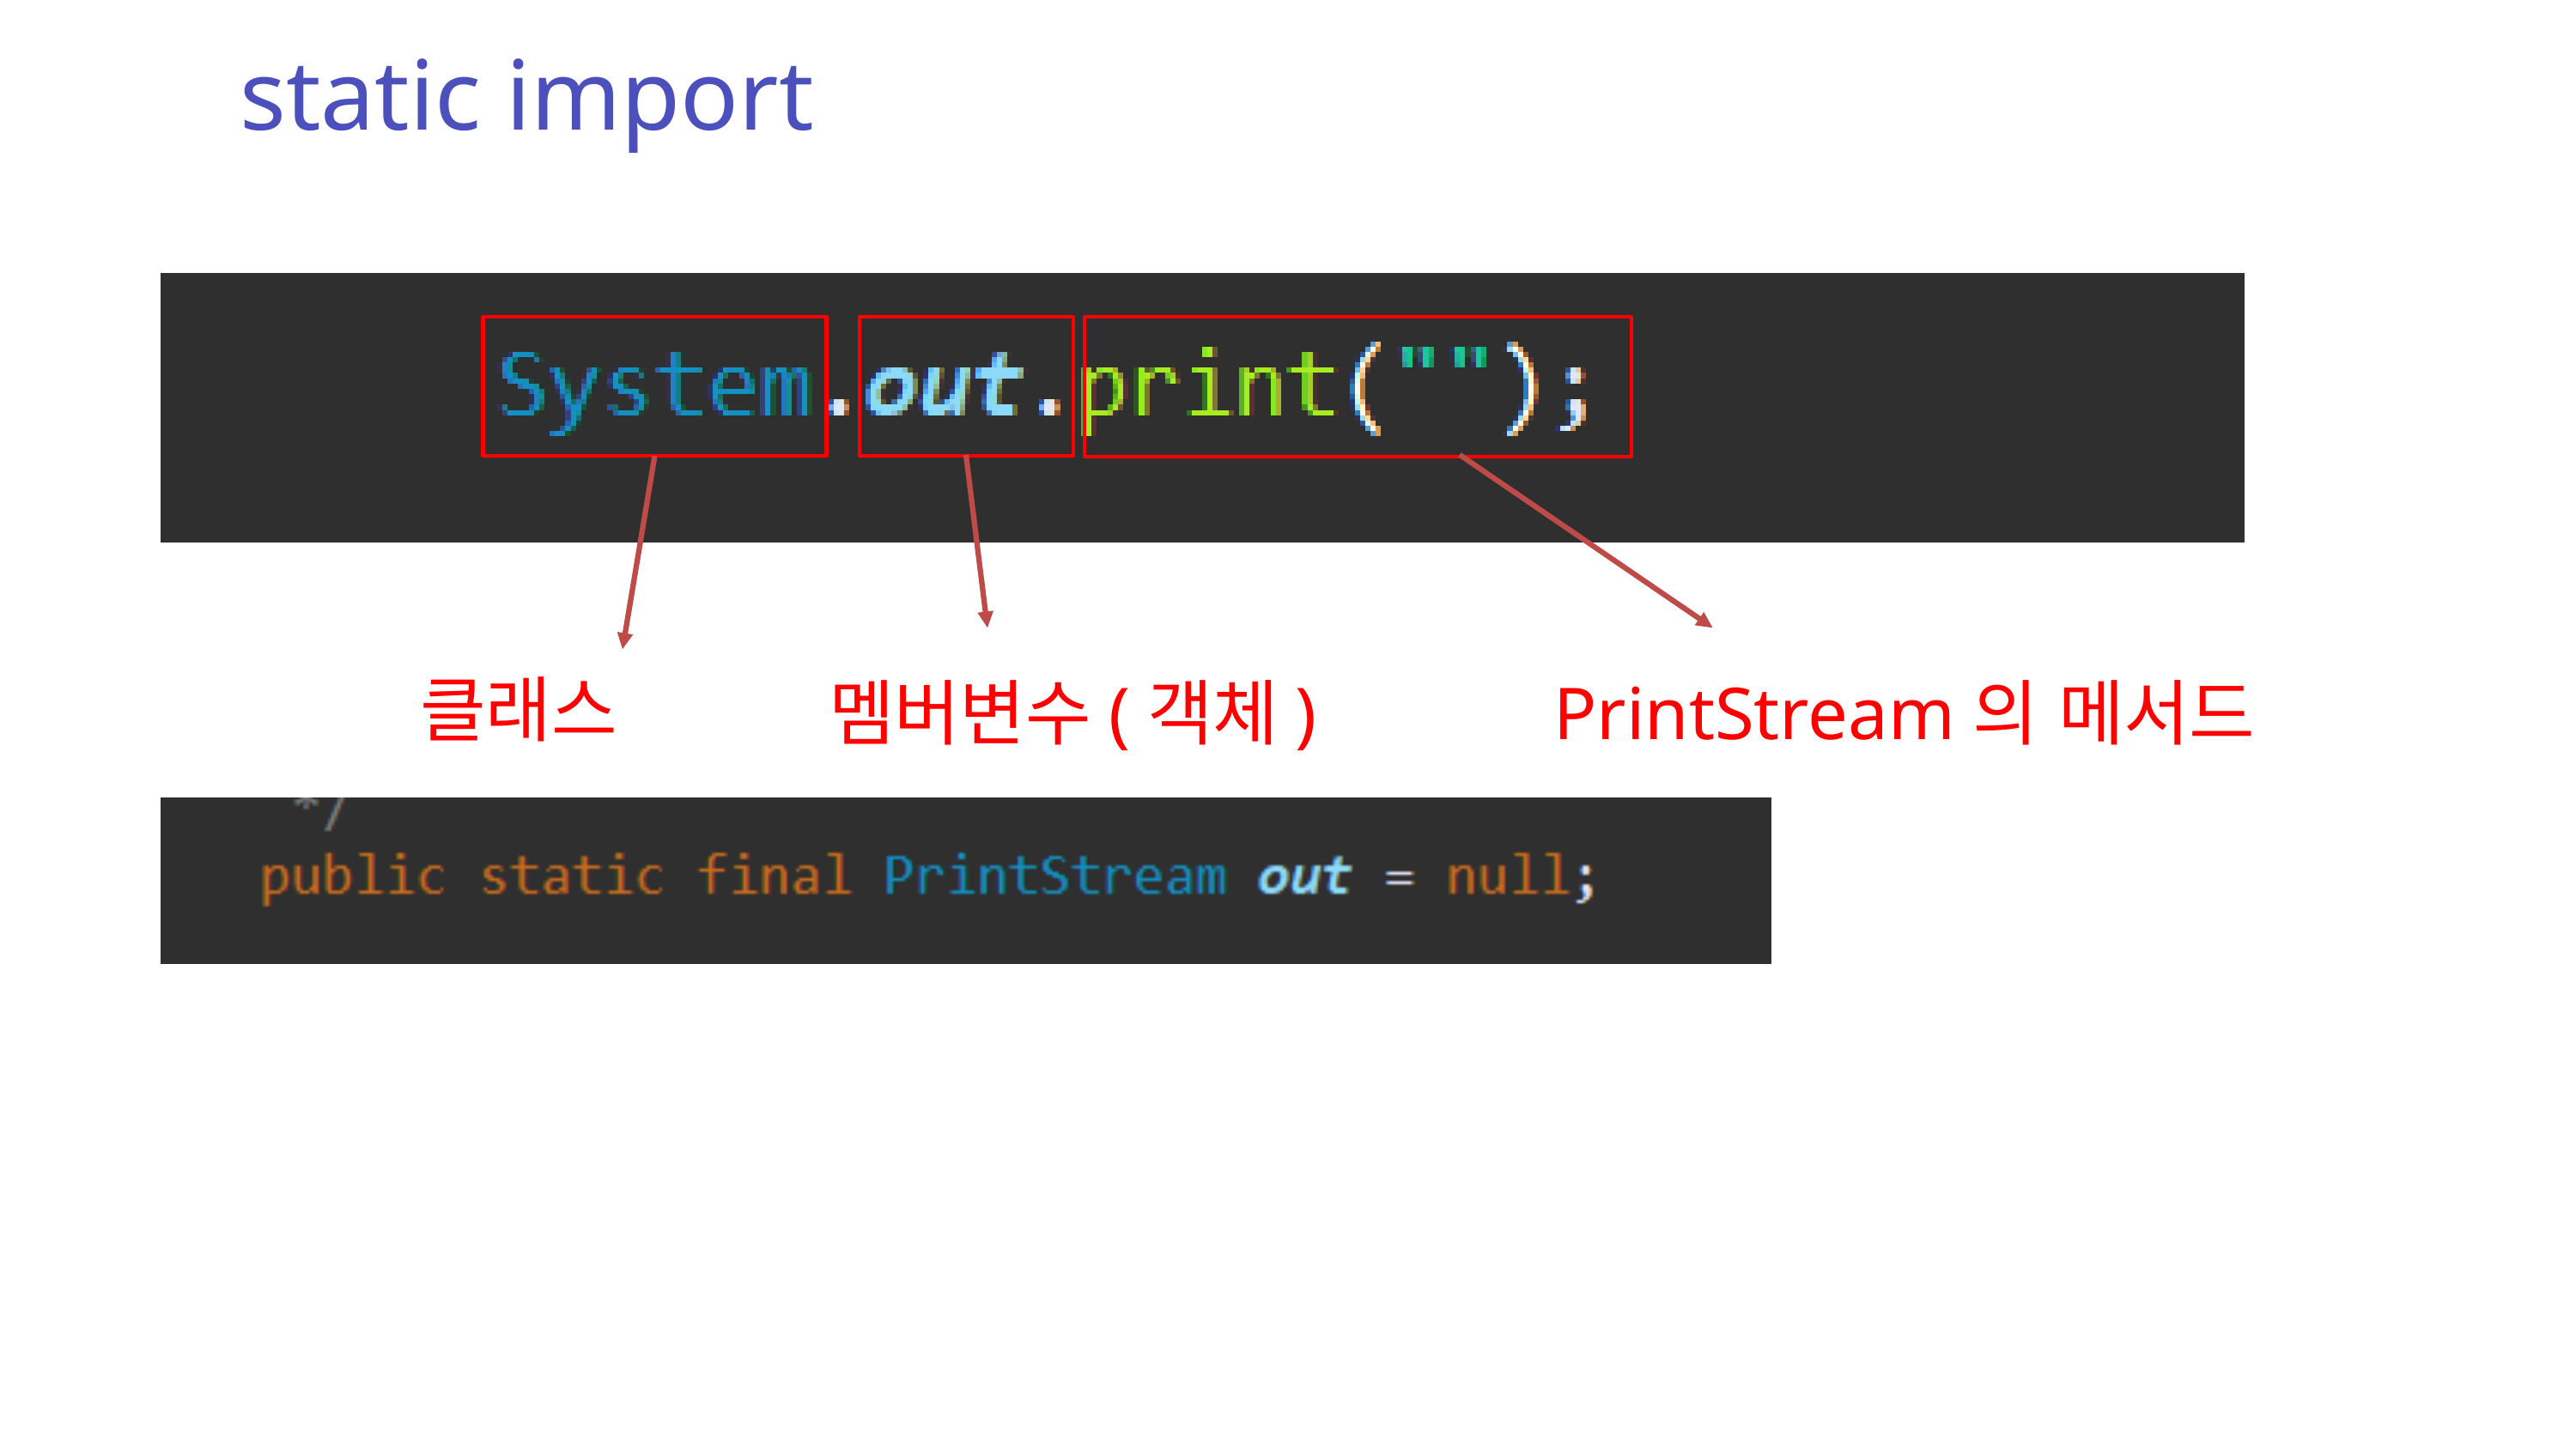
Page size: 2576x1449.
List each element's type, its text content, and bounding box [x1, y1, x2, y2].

text_box PrintStream의 메서드 [1540, 661, 2404, 761]
text_box 멤버변수(객체) [816, 661, 1331, 761]
picture [161, 797, 1771, 964]
text_box 클래스 [407, 658, 741, 757]
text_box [622, 455, 655, 650]
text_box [965, 454, 988, 628]
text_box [1459, 454, 1713, 628]
picture [161, 273, 2245, 543]
text_box static import [227, 27, 828, 155]
